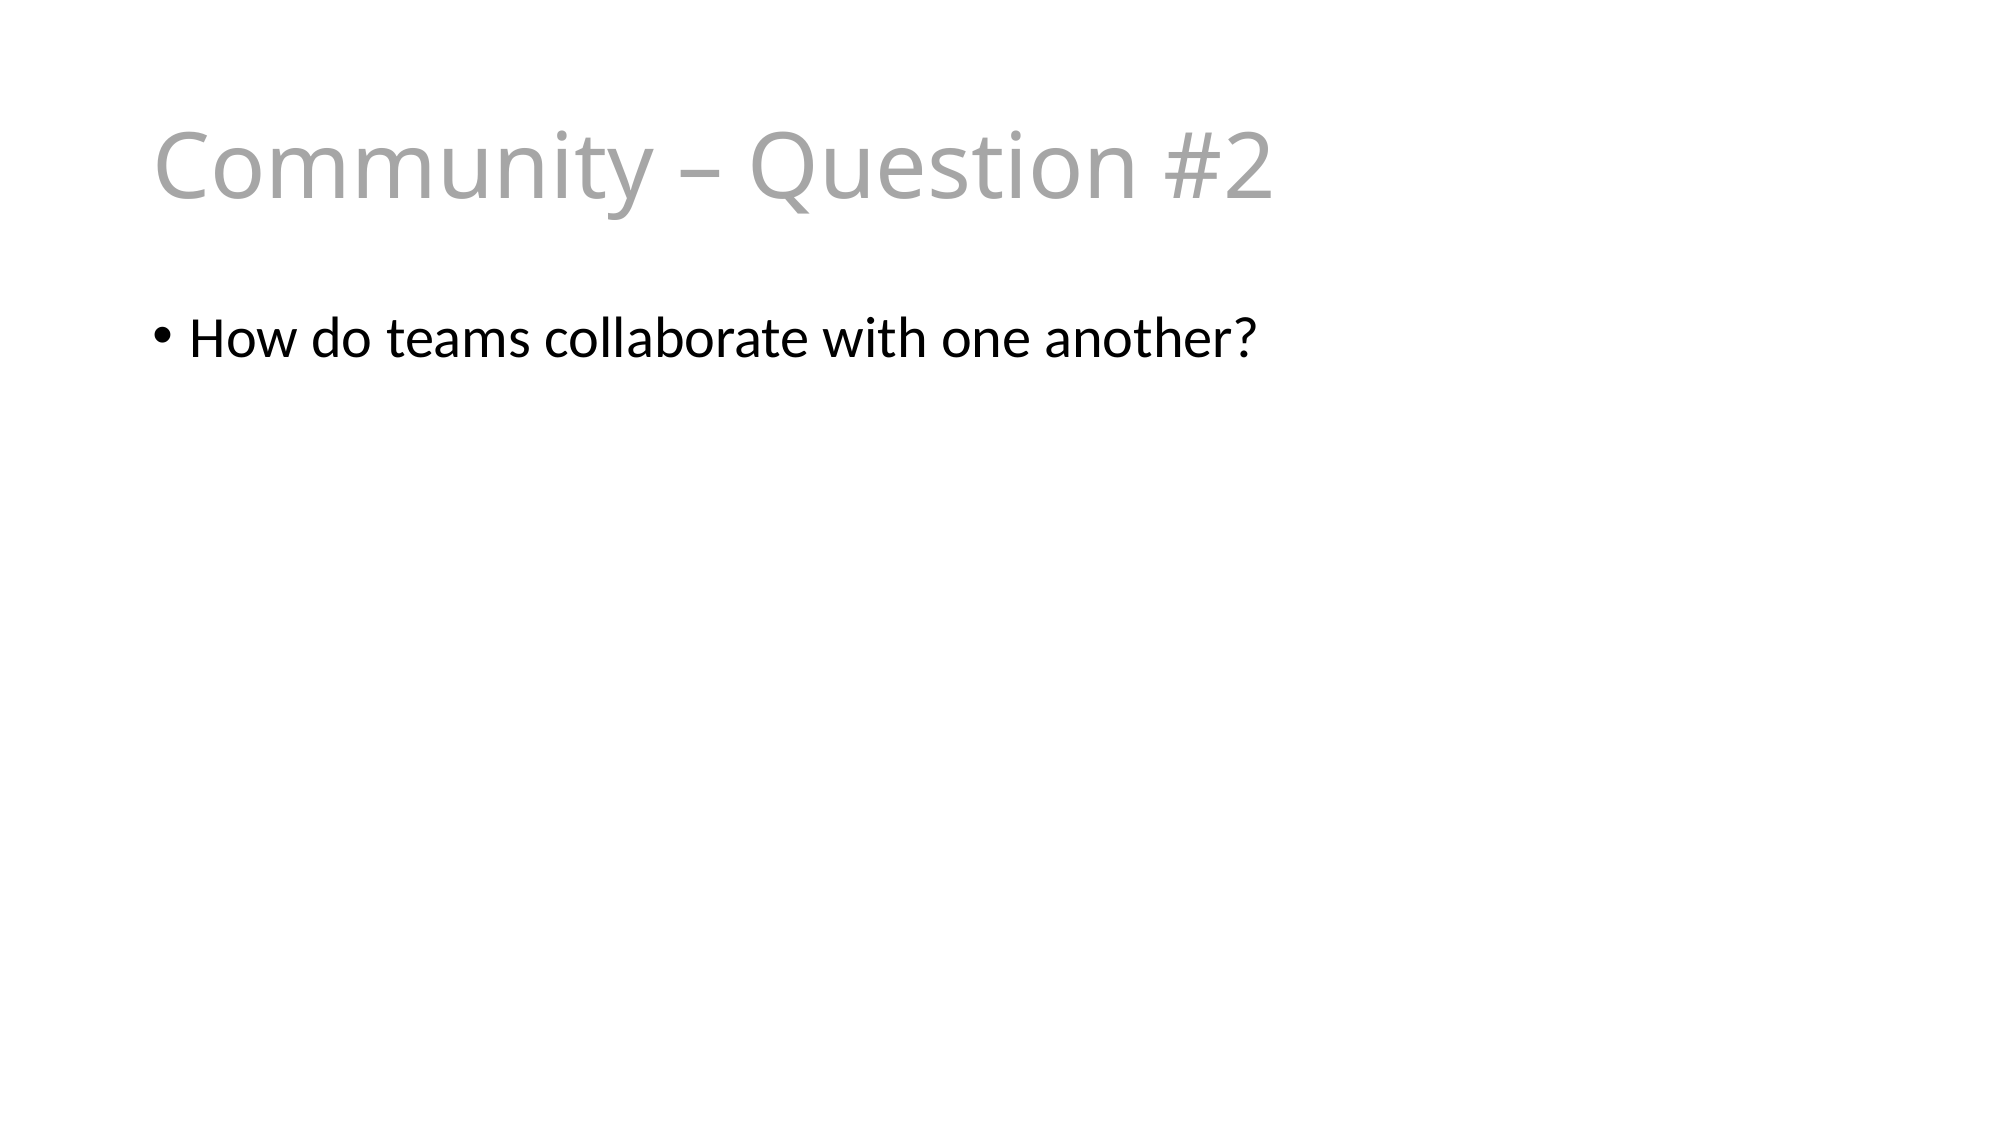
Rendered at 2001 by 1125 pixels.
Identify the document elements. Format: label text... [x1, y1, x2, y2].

title Community – Question #2 [137, 59, 1863, 278]
list How do teams collaborate with one another? [137, 299, 1939, 1084]
